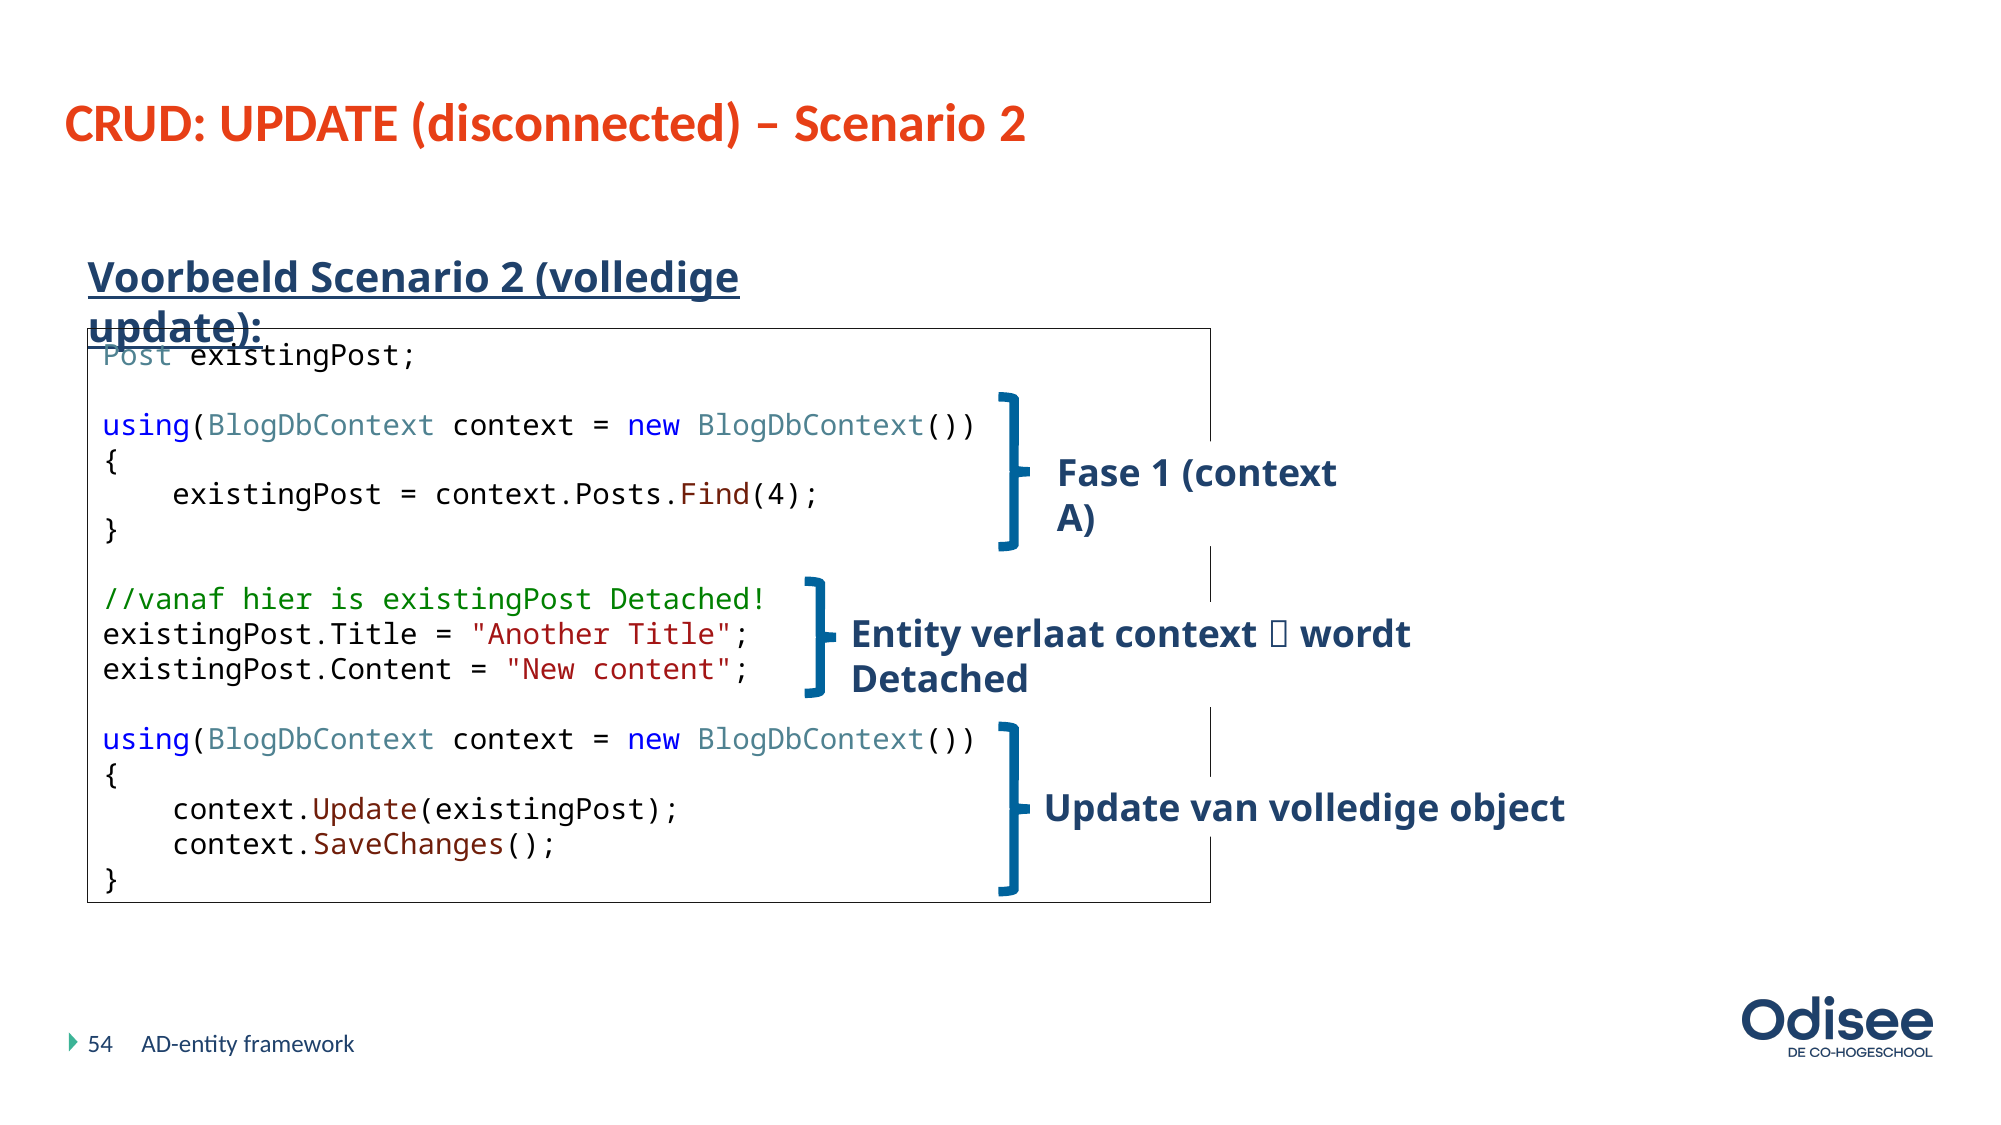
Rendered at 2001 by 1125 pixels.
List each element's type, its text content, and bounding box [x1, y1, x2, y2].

text_box Post existingPost; using(BlogDbContext context = new BlogDbContext()) { existingPost = context.Posts.Find(4); } //vanaf hier is existingPost Detached! existingPost.Title = "Another Title"; existingPost.Content = "New content"; using(BlogDbContext context = new BlogDbContext()) { context.Update(existingPost); context.SaveChanges(); } [87, 328, 1211, 903]
text_box [998, 396, 1030, 548]
title CRUD: UPDATE (disconnected) – Scenario 2 [64, 100, 1790, 213]
list Voorbeeld Scenario 2 (volledige update): [87, 250, 841, 311]
text_box Fase 1 (context A) [1042, 441, 1354, 547]
slide_number 54 [87, 1027, 135, 1088]
picture [1742, 996, 1933, 1057]
text_box [804, 580, 836, 694]
footer AD-entity framework [141, 1027, 817, 1088]
text_box [998, 725, 1030, 893]
text_box Update van volledige object [1028, 776, 1682, 837]
text_box Entity verlaat context  wordt Detached [835, 602, 1489, 707]
